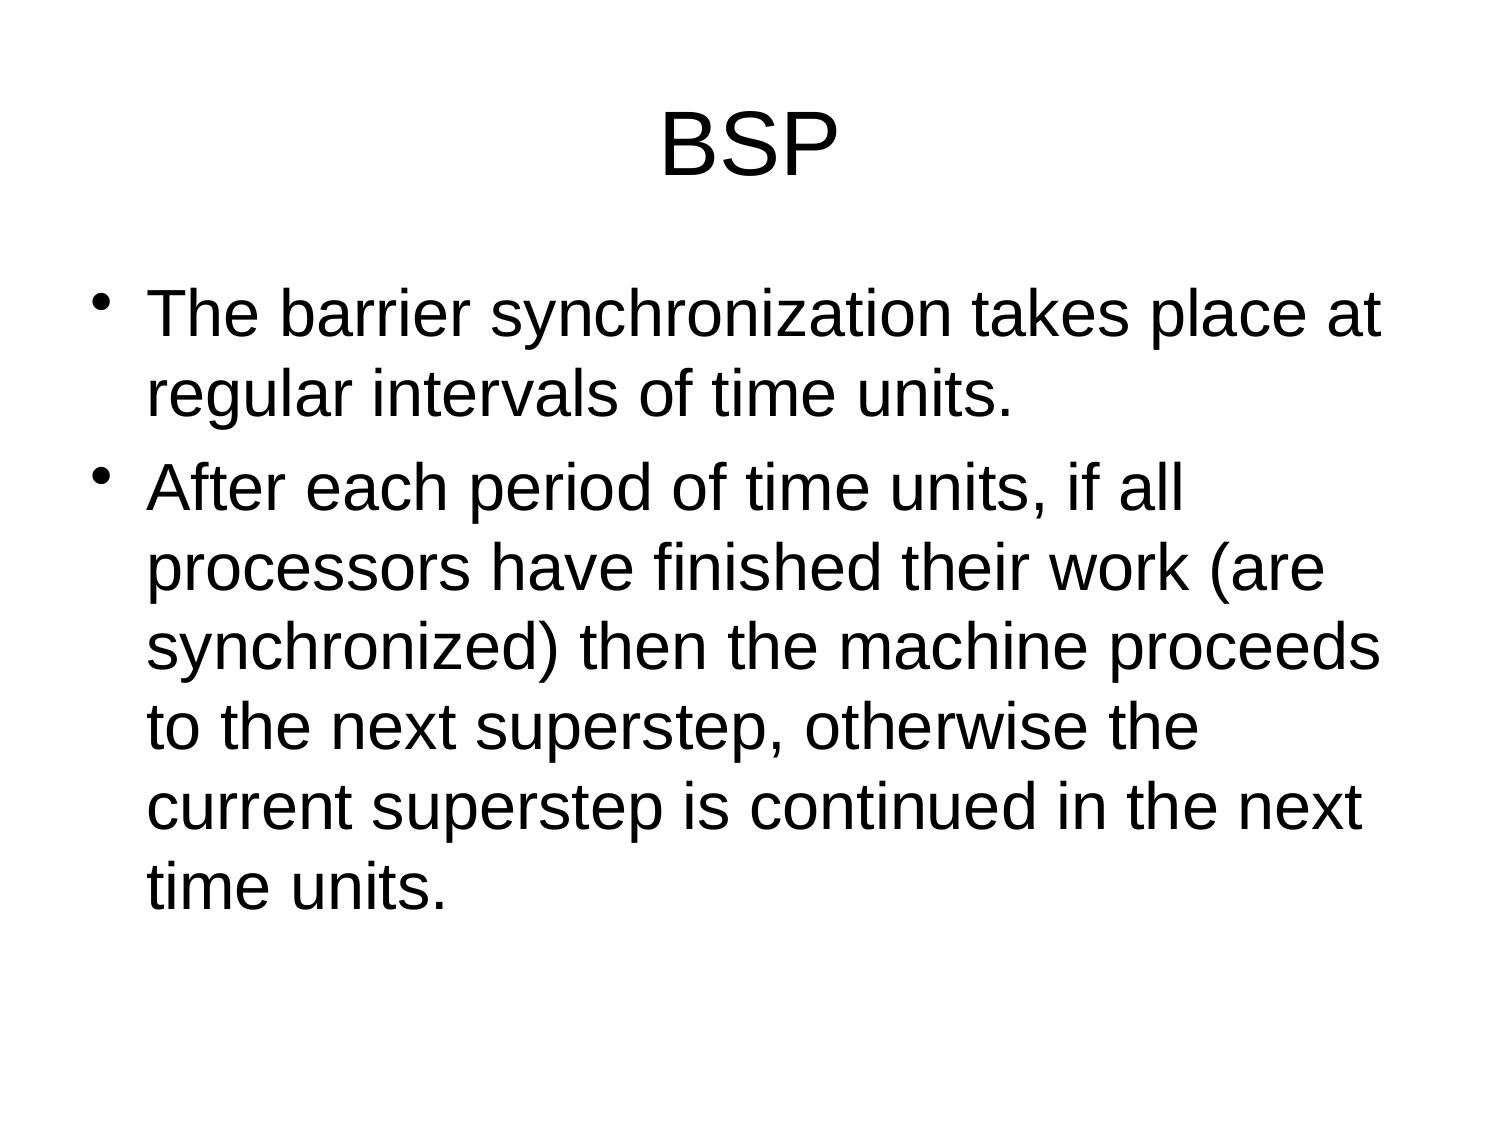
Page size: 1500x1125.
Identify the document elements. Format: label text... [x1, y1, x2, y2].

title BSP [75, 45, 1425, 233]
list The barrier synchronization takes place at regular intervals of time units. After each period of time units, if all processors have finished their work (are synchronized) then the machine proceeds to the next superstep, otherwise the current superstep is continued in the next time units. [75, 262, 1425, 1005]
